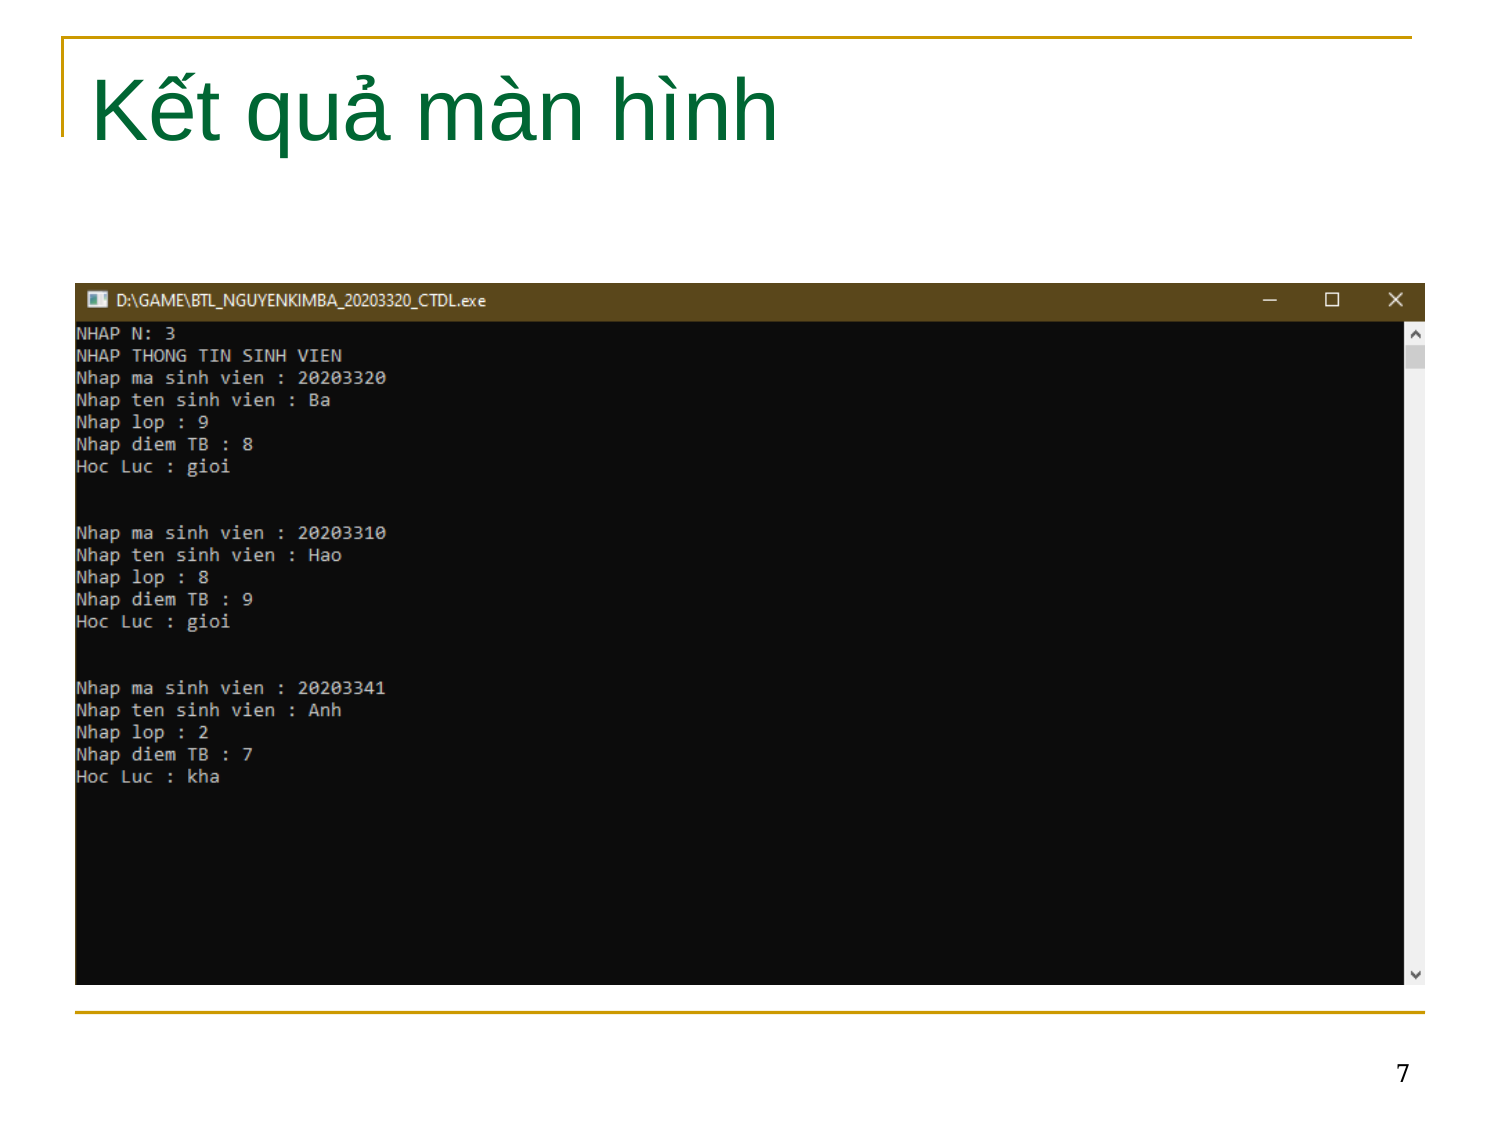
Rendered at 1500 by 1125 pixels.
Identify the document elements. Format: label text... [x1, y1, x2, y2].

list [74, 283, 1426, 985]
title Kết quả màn hình [75, 45, 1425, 233]
slide_number 7 [1074, 1023, 1426, 1100]
